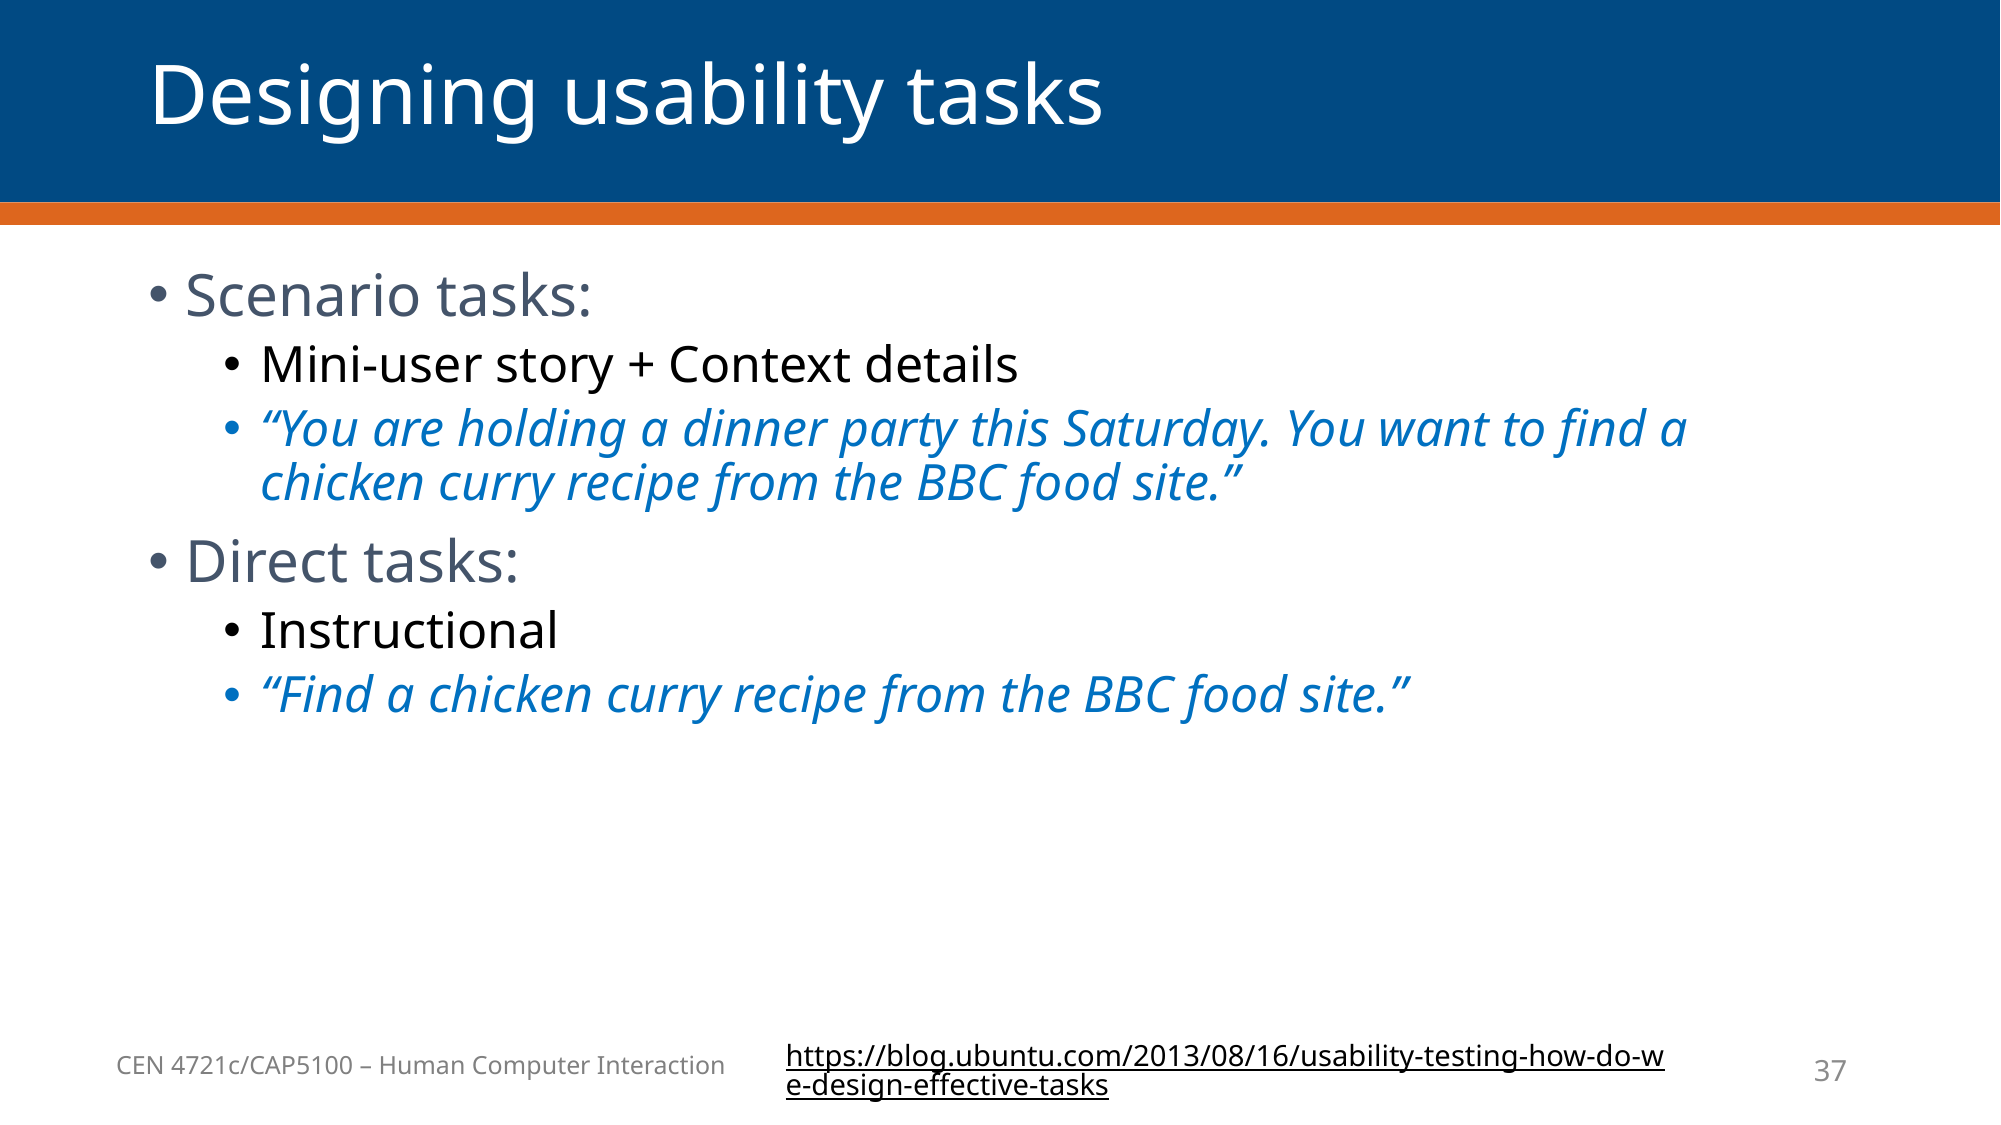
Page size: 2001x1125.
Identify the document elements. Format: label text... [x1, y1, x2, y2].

title Designing usability tasks [133, 45, 1867, 150]
slide_number 37 [1682, 1042, 1863, 1103]
list Scenario tasks: Mini-user story + Context details “You are holding a dinner party this Saturday. You want to find a chicken curry recipe from the BBC food site.” Direct tasks: Instructional “Find a chicken curry recipe from the BBC food site.” [133, 258, 1867, 1025]
text_box https://blog.ubuntu.com/2013/08/16/usability-testing-how-do-we-design-effective-tasks [770, 1029, 1682, 1120]
